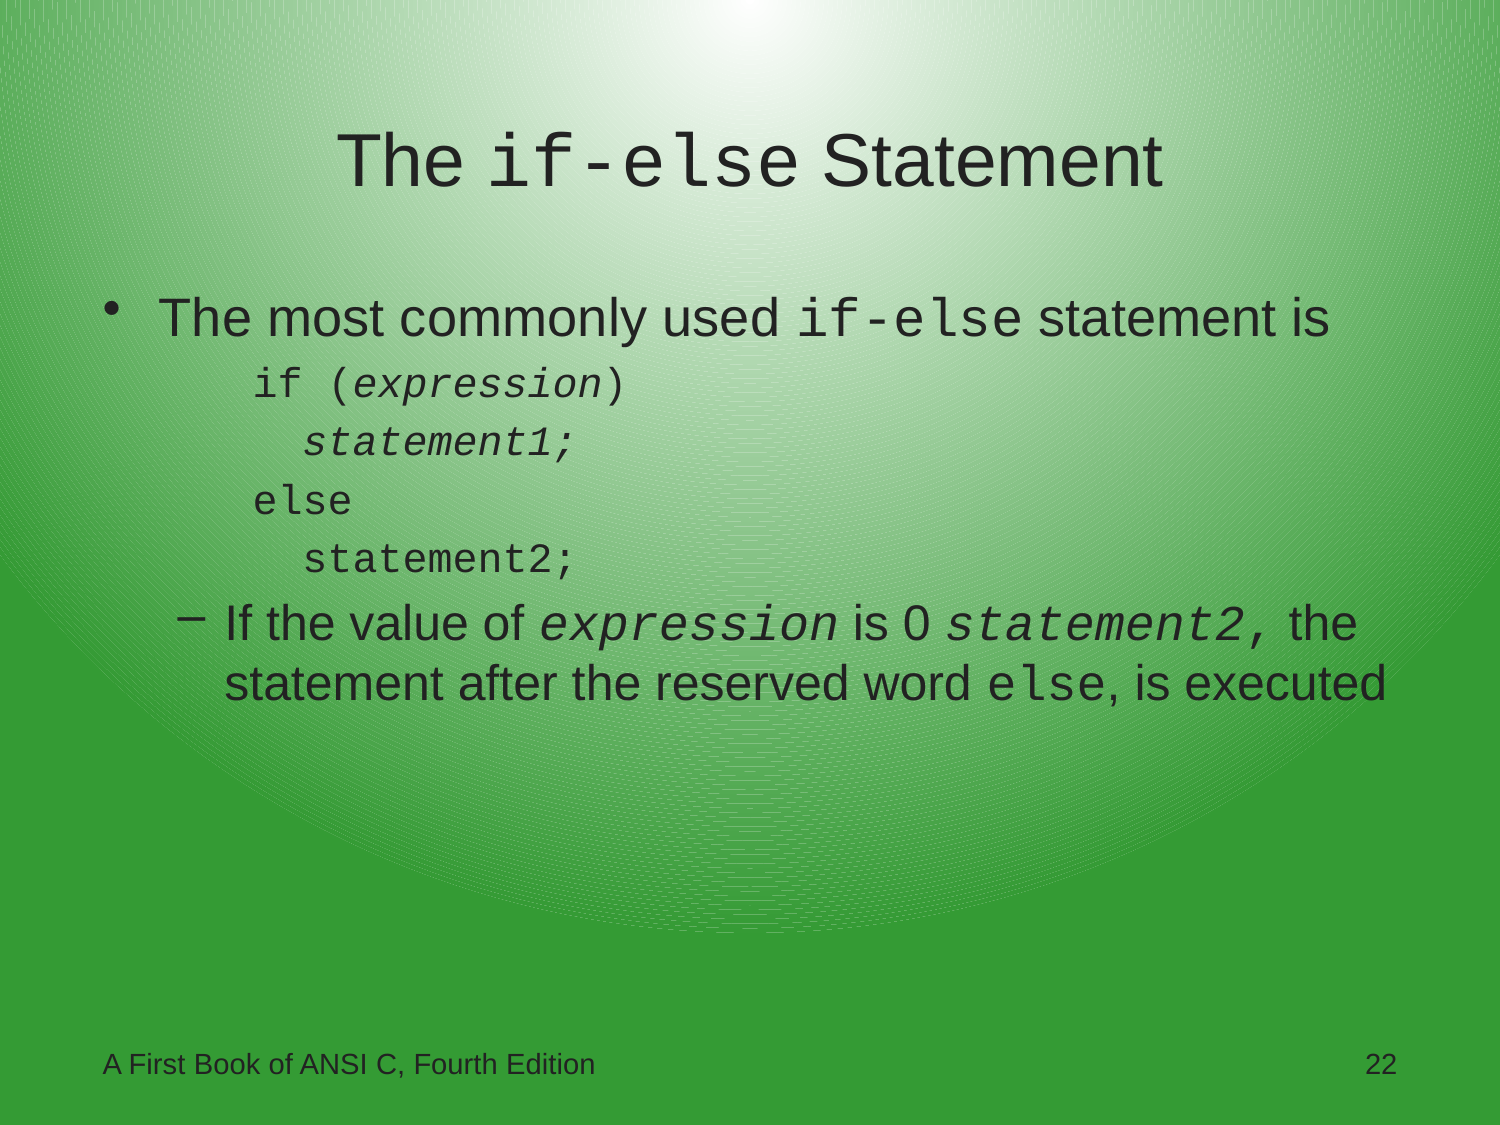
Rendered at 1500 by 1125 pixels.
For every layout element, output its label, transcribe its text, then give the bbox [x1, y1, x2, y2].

slide_number 22 [1074, 1037, 1413, 1101]
list The most commonly used if-else statement is if (expression) statement1; else statement2; If the value of expression is 0 statement2, the statement after the reserved word else, is executed [87, 275, 1413, 1025]
footer A First Book of ANSI C, Fourth Edition [87, 1037, 1051, 1101]
title The if-else Statement [87, 62, 1413, 250]
